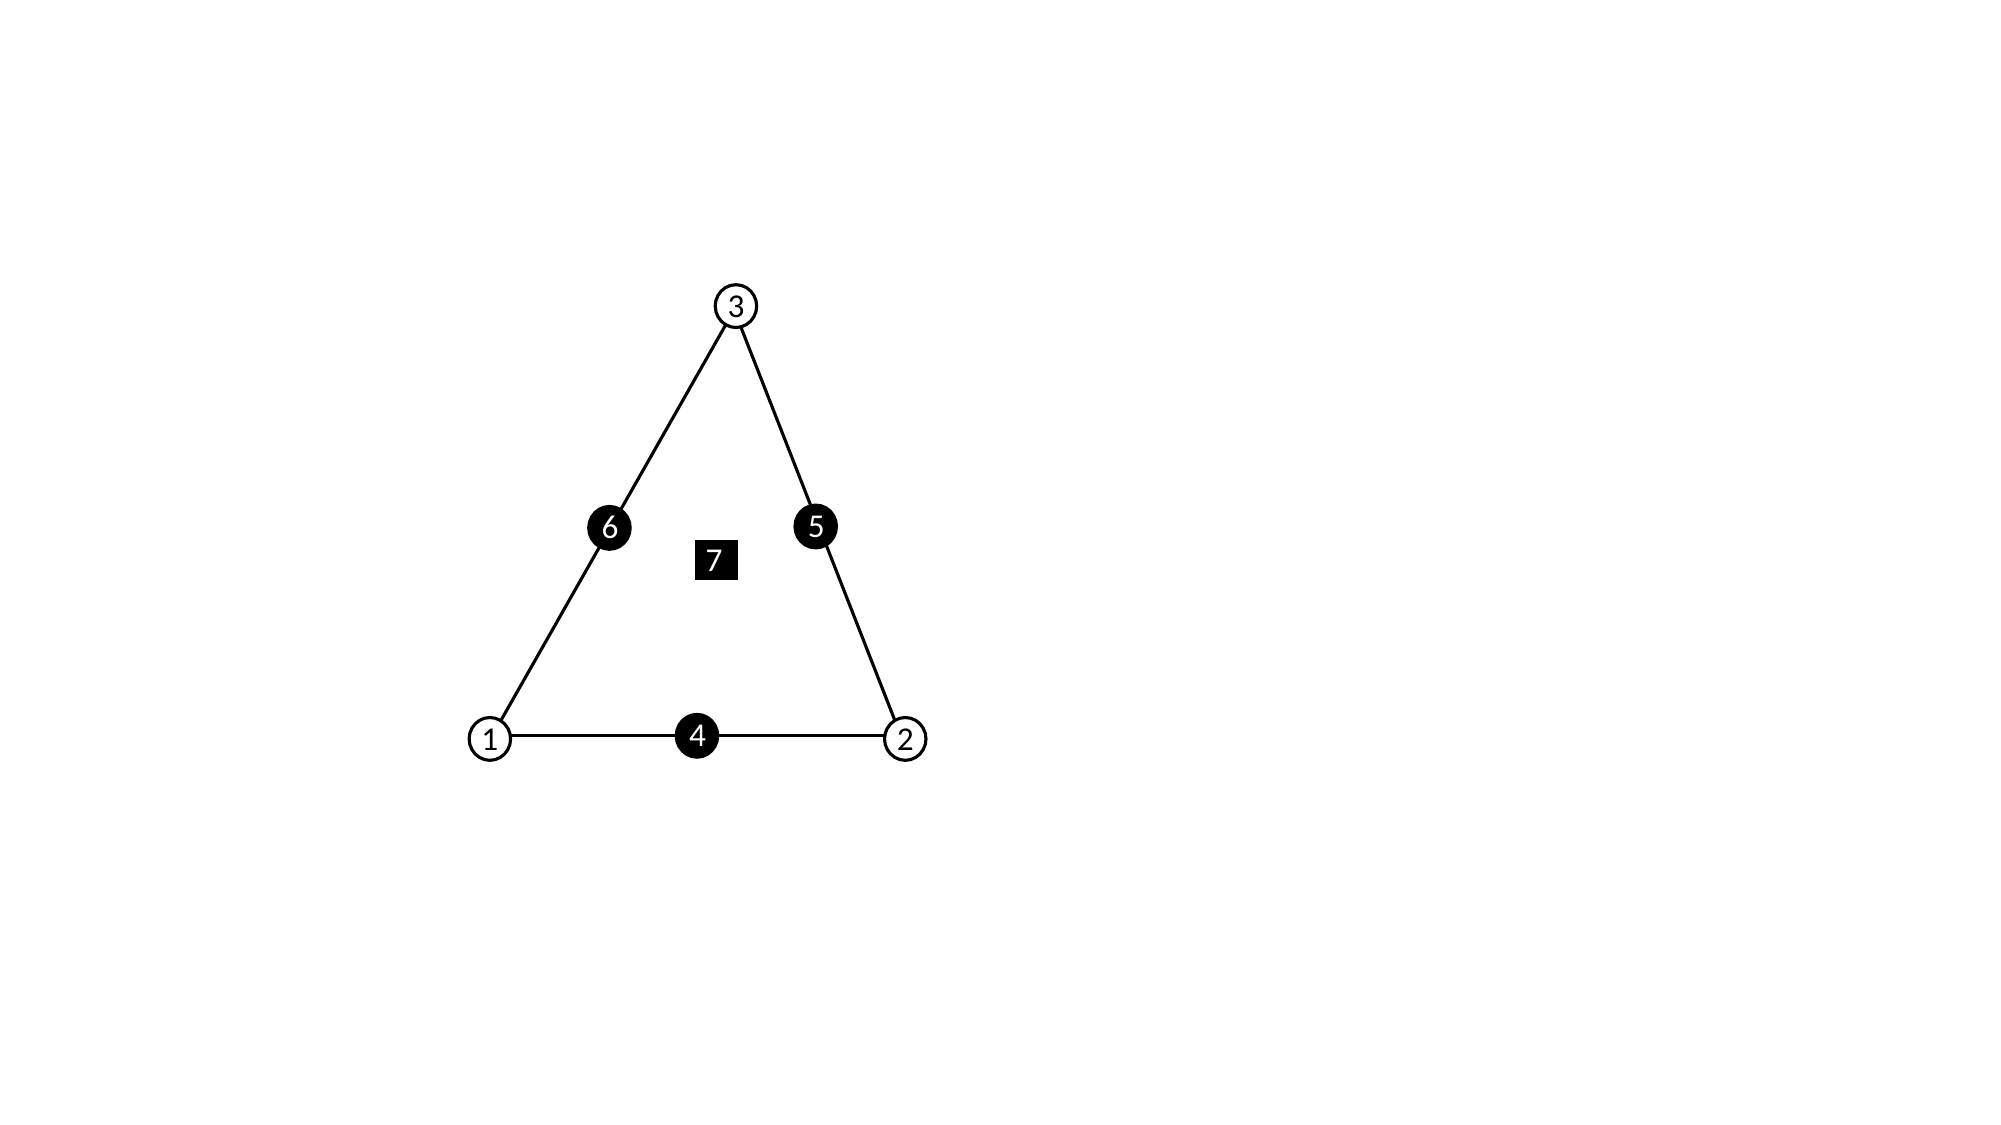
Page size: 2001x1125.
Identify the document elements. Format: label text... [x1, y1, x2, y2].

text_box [492, 312, 733, 735]
text_box 2 [882, 709, 936, 765]
text_box 1 [466, 709, 521, 765]
text_box 4 [674, 736, 729, 761]
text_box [735, 312, 902, 735]
text_box 3 [712, 276, 767, 332]
